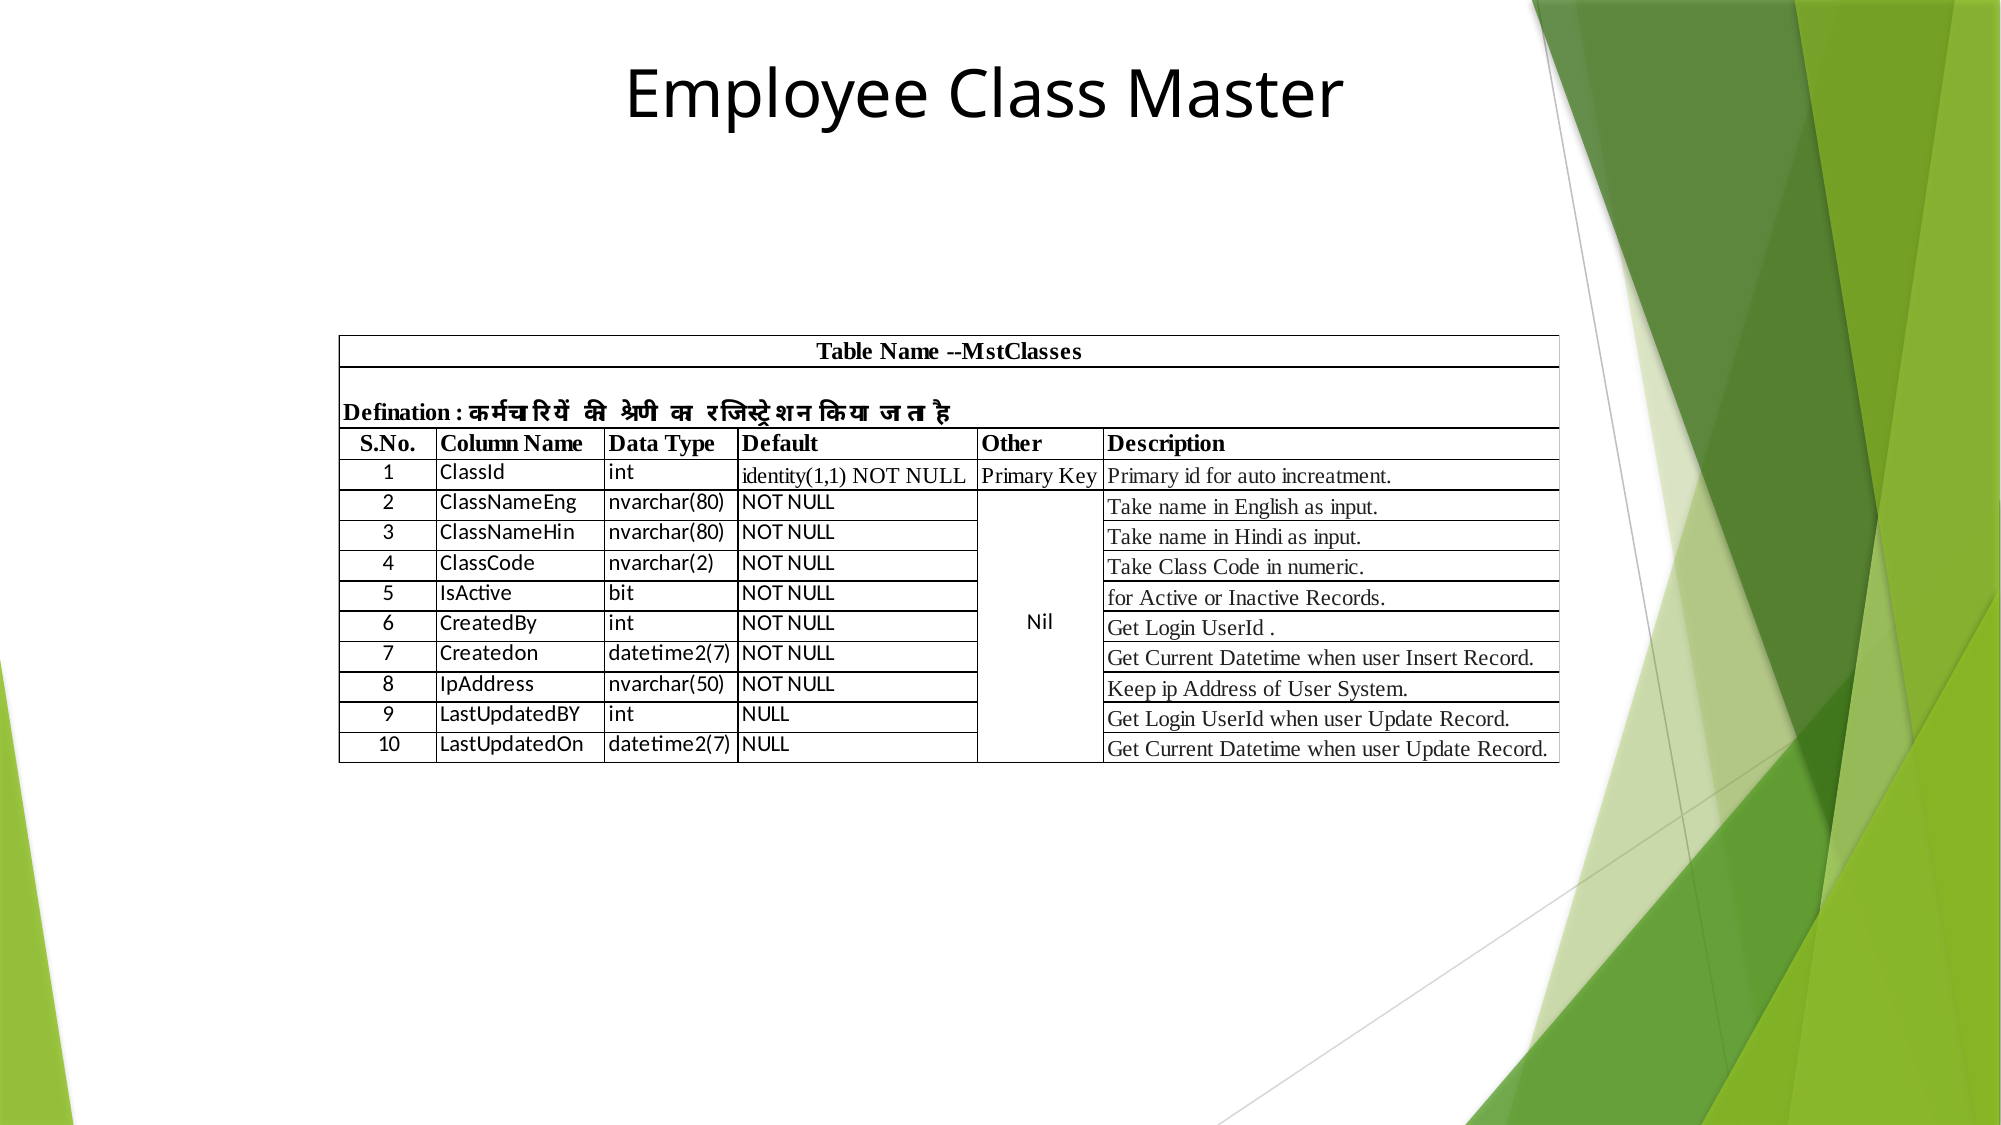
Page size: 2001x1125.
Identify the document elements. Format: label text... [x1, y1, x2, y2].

text_box [40, 26, 1880, 115]
text_box Employee Class Master [65, 51, 1905, 140]
picture [337, 334, 1562, 765]
